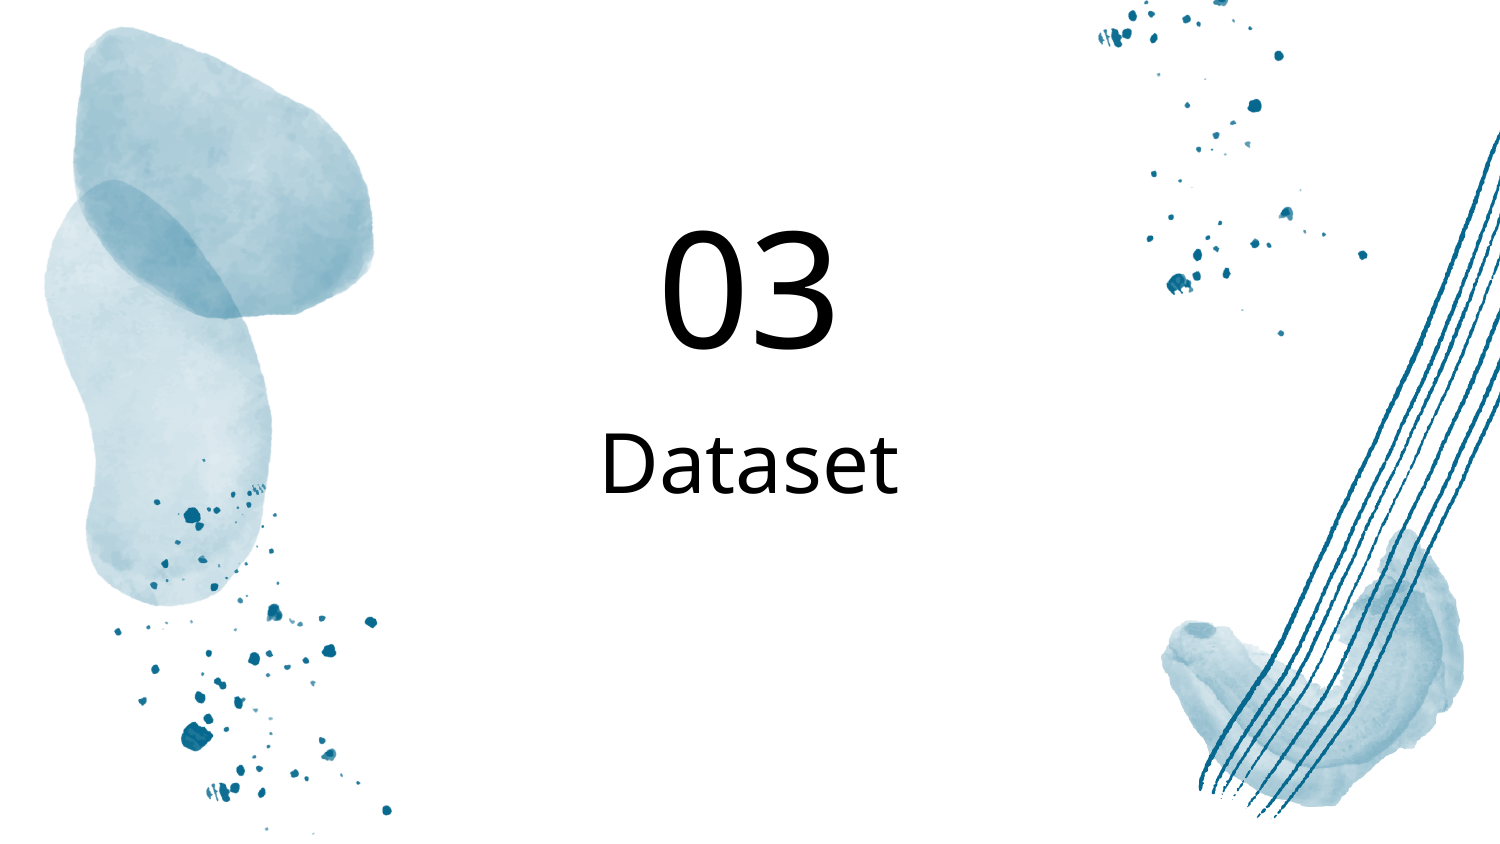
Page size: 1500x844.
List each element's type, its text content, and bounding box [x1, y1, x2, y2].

picture [1019, 0, 1500, 819]
picture [0, 26, 492, 844]
title 03 [546, 171, 953, 399]
title Dataset [354, 395, 1144, 533]
